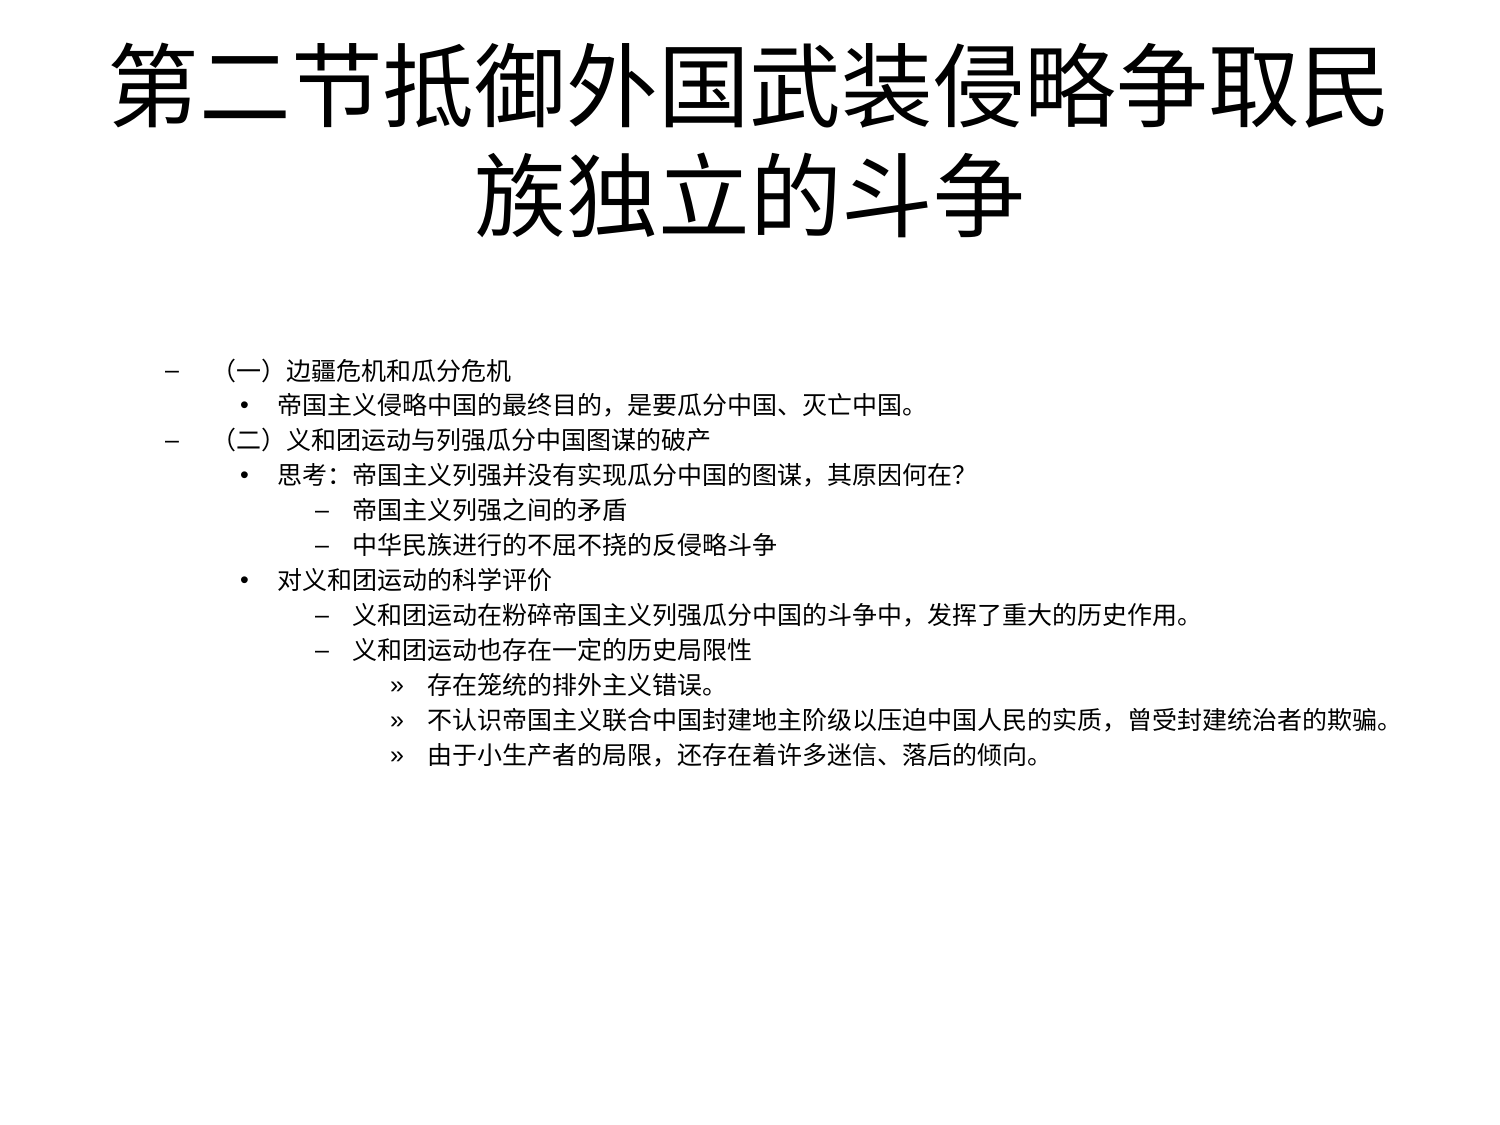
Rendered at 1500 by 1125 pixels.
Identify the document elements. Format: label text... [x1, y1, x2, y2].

list （一）边疆危机和瓜分危机 帝国主义侵略中国的最终目的，是要瓜分中国、灭亡中国。 （二）义和团运动与列强瓜分中国图谋的破产 思考：帝国主义列强并没有实现瓜分中国的图谋，其原因何在？ 帝国主义列强之间的矛盾 中华民族进行的不屈不挠的反侵略斗争 对义和团运动的科学评价 义和团运动在粉碎帝国主义列强瓜分中国的斗争中，发挥了重大的历史作用。 义和团运动也存在一定的历史局限性 存在笼统的排外主义错误。 不认识帝国主义联合中国封建地主阶级以压迫中国人民的实质，曾受封建统治者的欺骗。 由于小生产者的局限，还存在着许多迷信、落后的倾向。 [75, 262, 1425, 1005]
title 第二节抵御外国武装侵略争取民族独立的斗争 [75, 45, 1425, 233]
